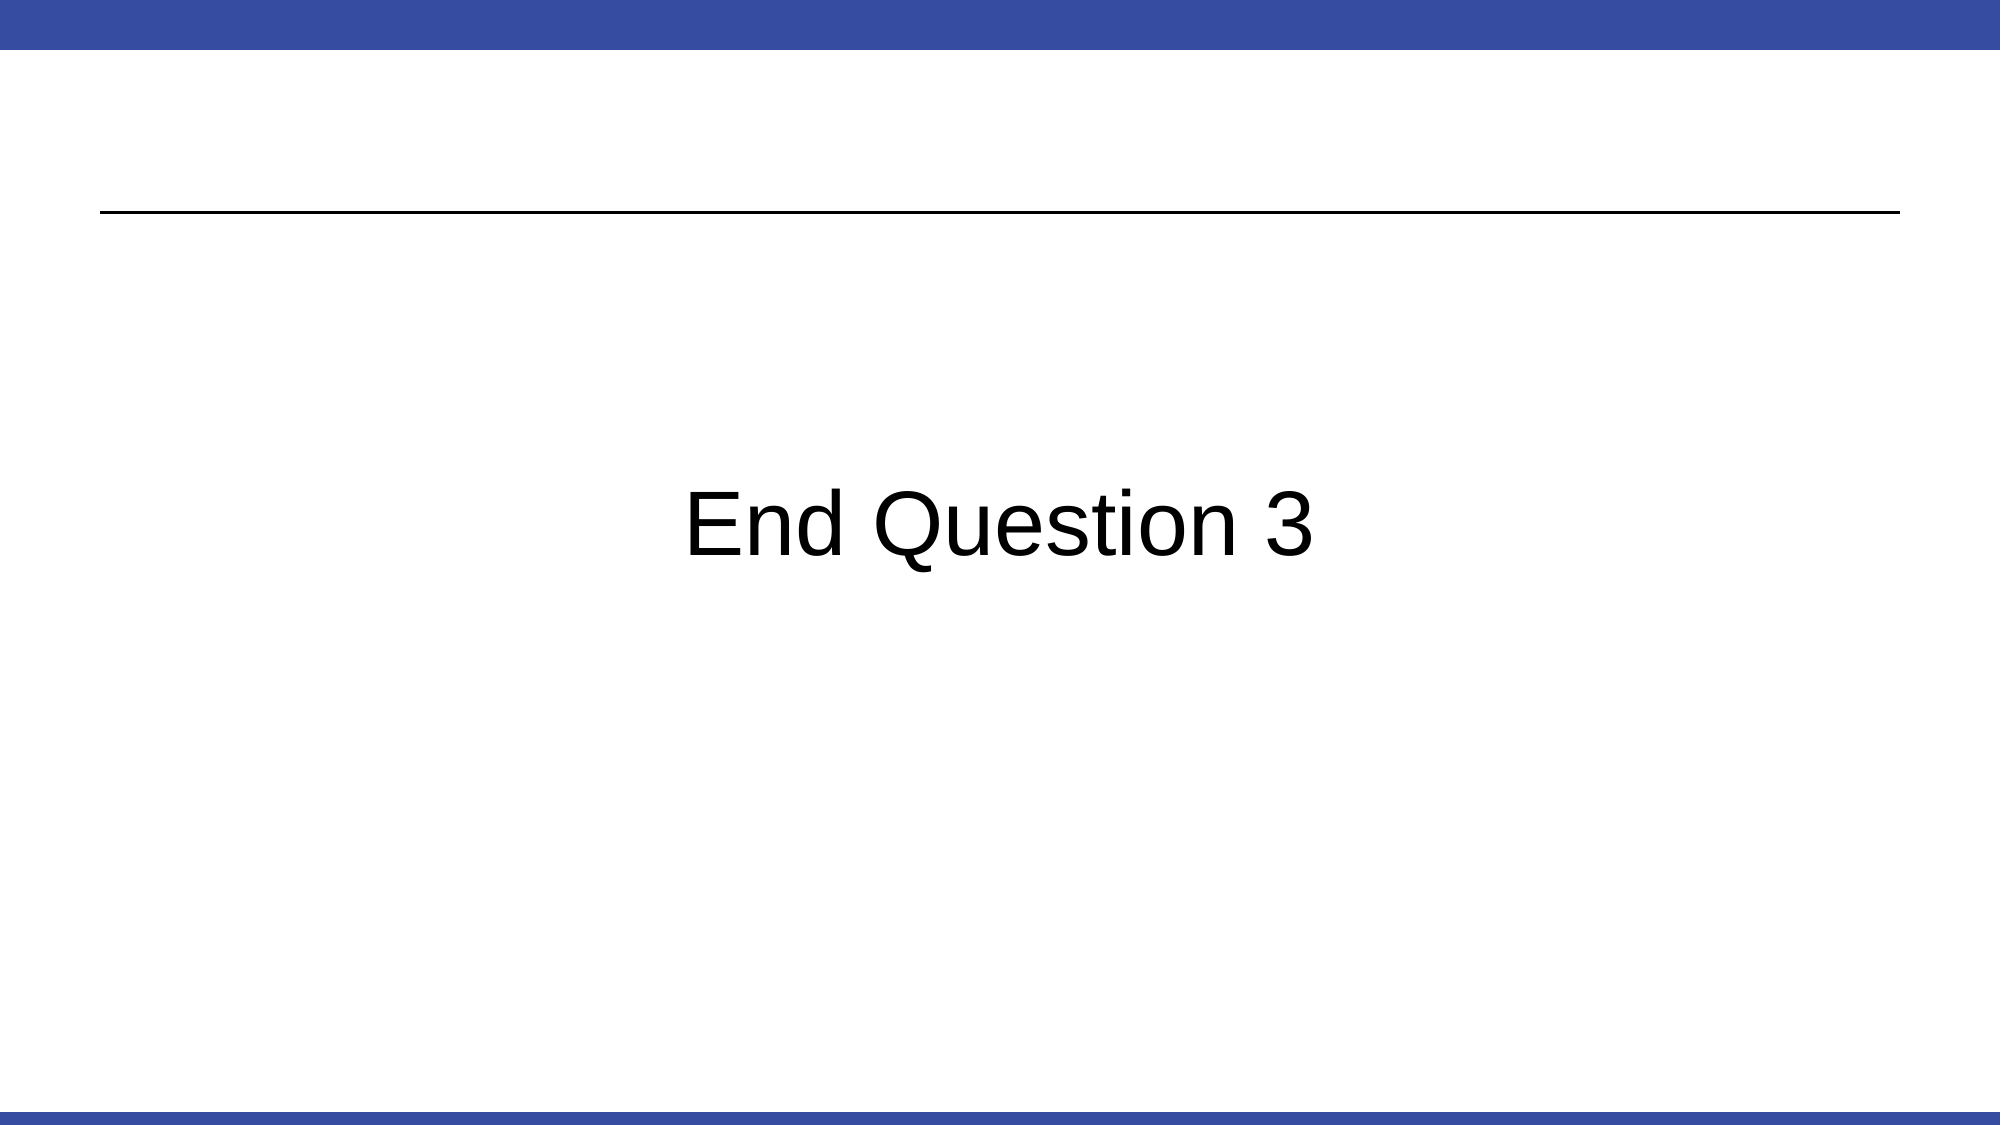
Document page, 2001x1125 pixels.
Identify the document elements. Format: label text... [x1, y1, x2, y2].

title End Question 3 [99, 425, 1900, 613]
